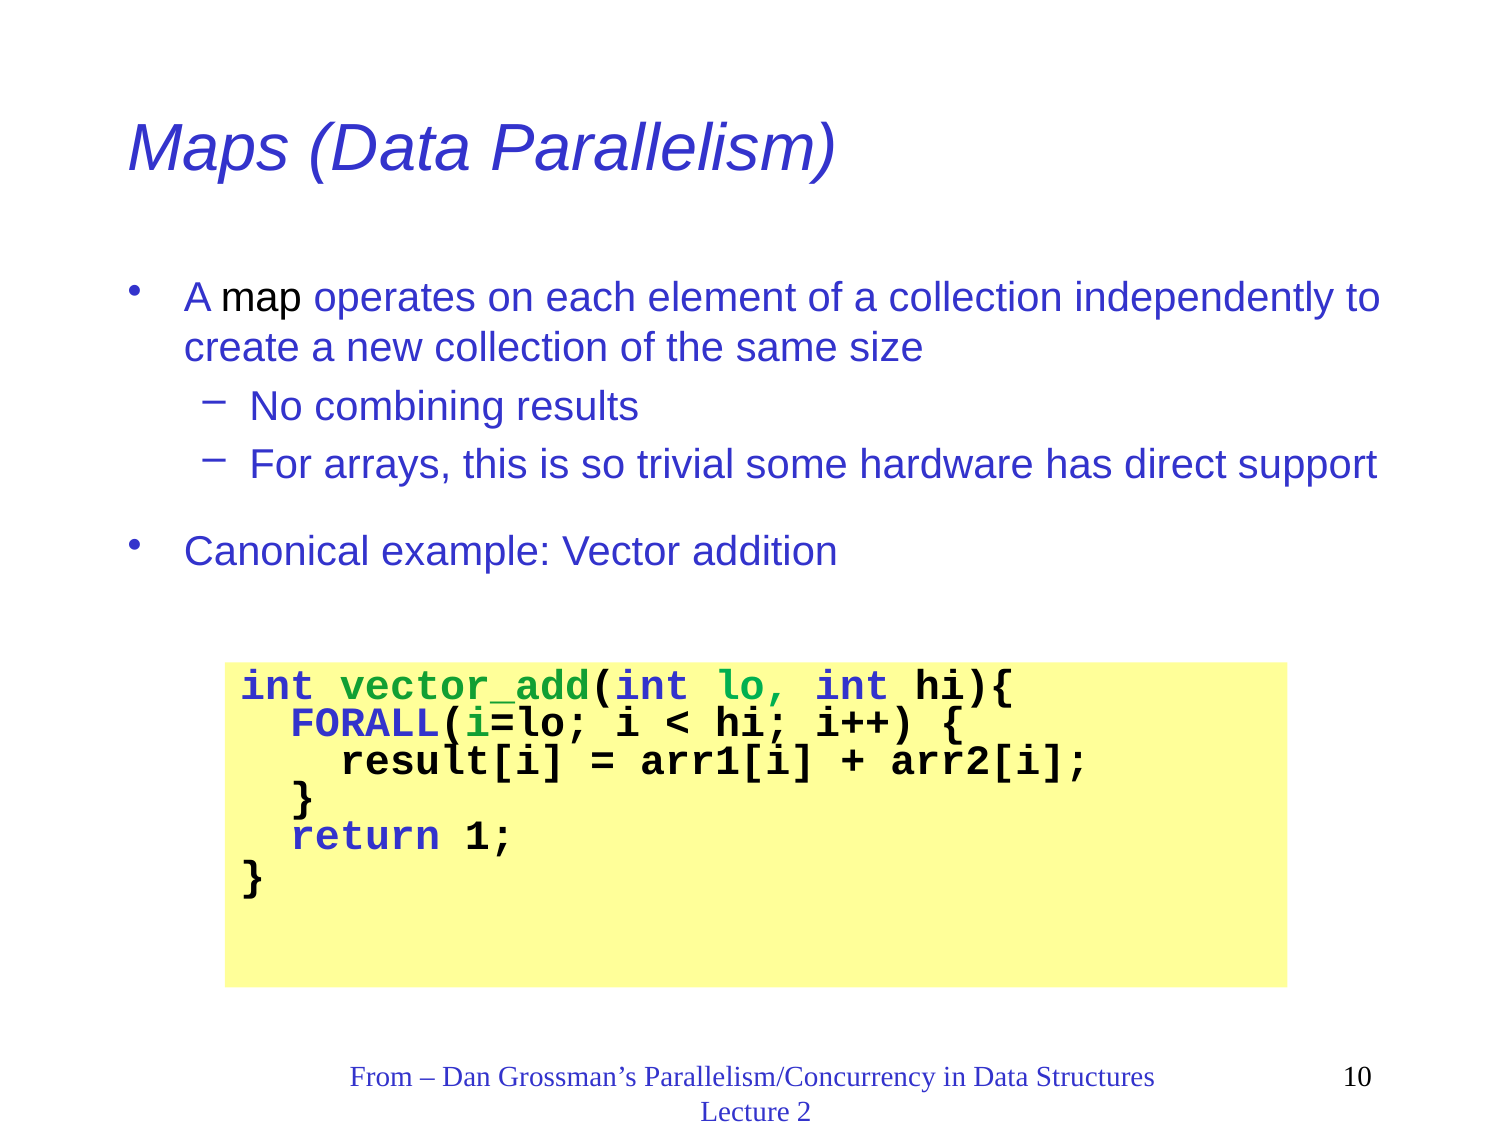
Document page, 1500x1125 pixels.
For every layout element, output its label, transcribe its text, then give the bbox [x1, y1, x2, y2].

footer From – Dan Grossman’s Parallelism/Concurrency in Data Structures Lecture 2 [287, 1049, 1226, 1125]
list A map operates on each element of a collection independently to create a new collection of the same size No combining results For arrays, this is so trivial some hardware has direct support Canonical example: Vector addition [112, 262, 1426, 626]
slide_number 10 [1226, 1049, 1388, 1125]
title Maps (Data Parallelism) [112, 49, 1388, 238]
text_box int vector_add(int lo, int hi){ FORALL(i=lo; i < hi; i++) { result[i] = arr1[i] + arr2[i]; } return 1; } [224, 662, 1288, 988]
